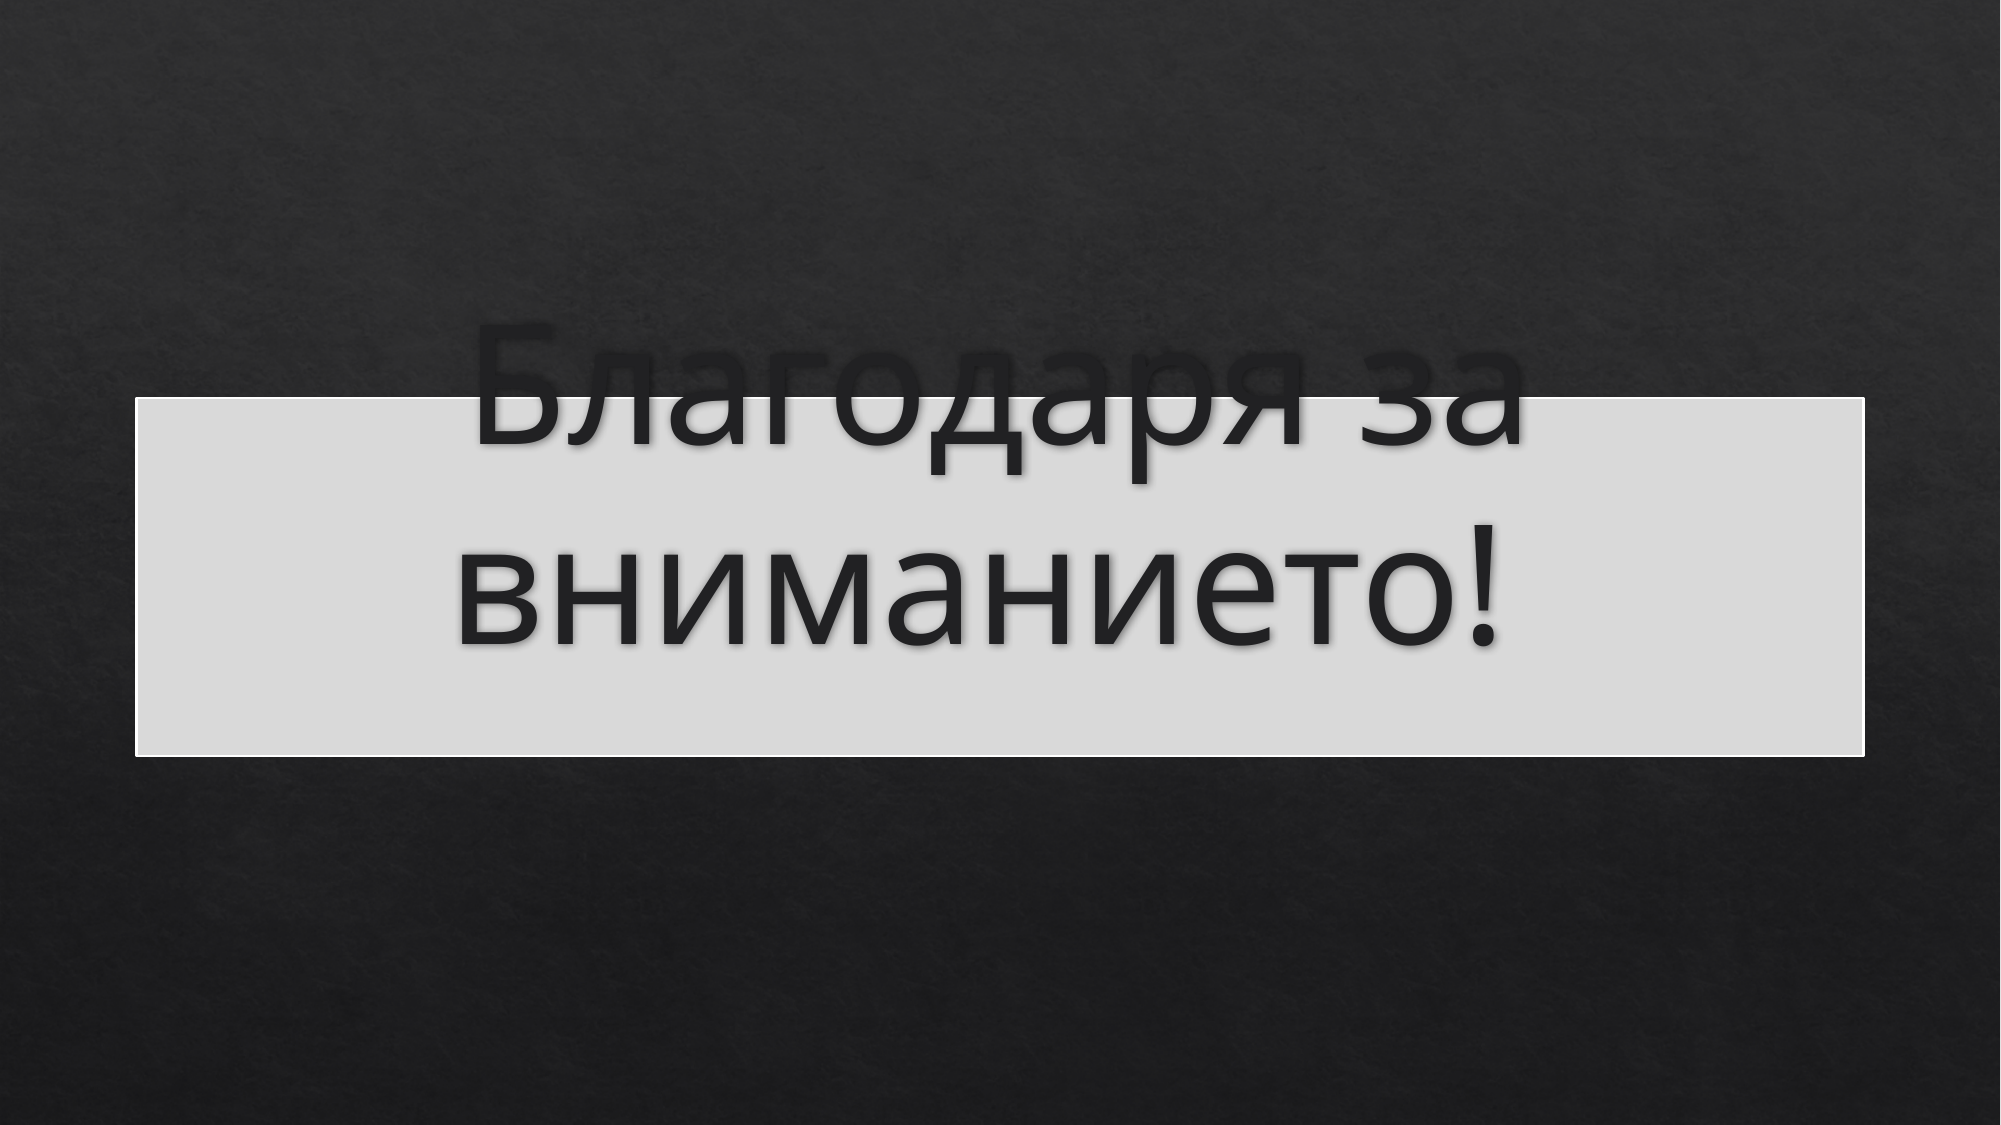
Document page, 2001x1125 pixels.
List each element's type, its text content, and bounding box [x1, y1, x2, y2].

title Благодаря за вниманието! [136, 168, 1862, 686]
text_box [135, 690, 1865, 757]
